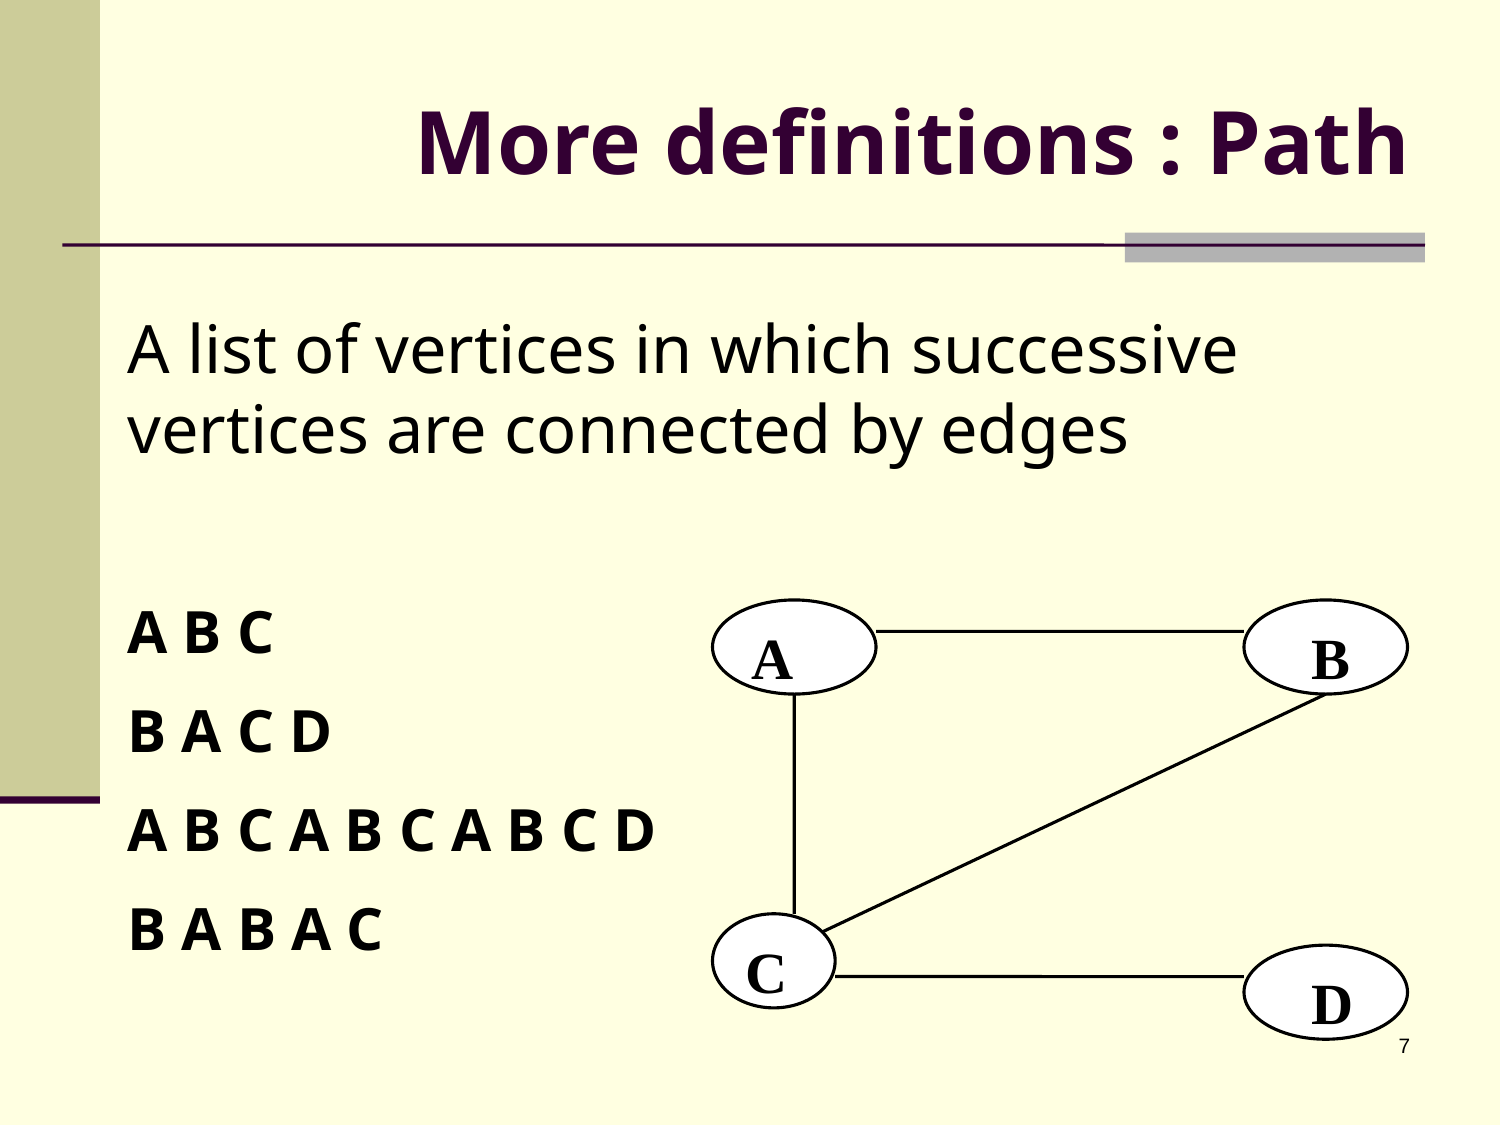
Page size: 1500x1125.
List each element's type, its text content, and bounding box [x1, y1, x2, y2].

slide_number 7 [1112, 1025, 1425, 1100]
text_box A list of vertices in which successive vertices are connected by edges [112, 299, 1275, 475]
text_box A B C B A C D A B C A B C A B C D B A B A C [112, 587, 713, 970]
title More definitions : Path [150, 45, 1425, 234]
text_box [712, 599, 1408, 1040]
